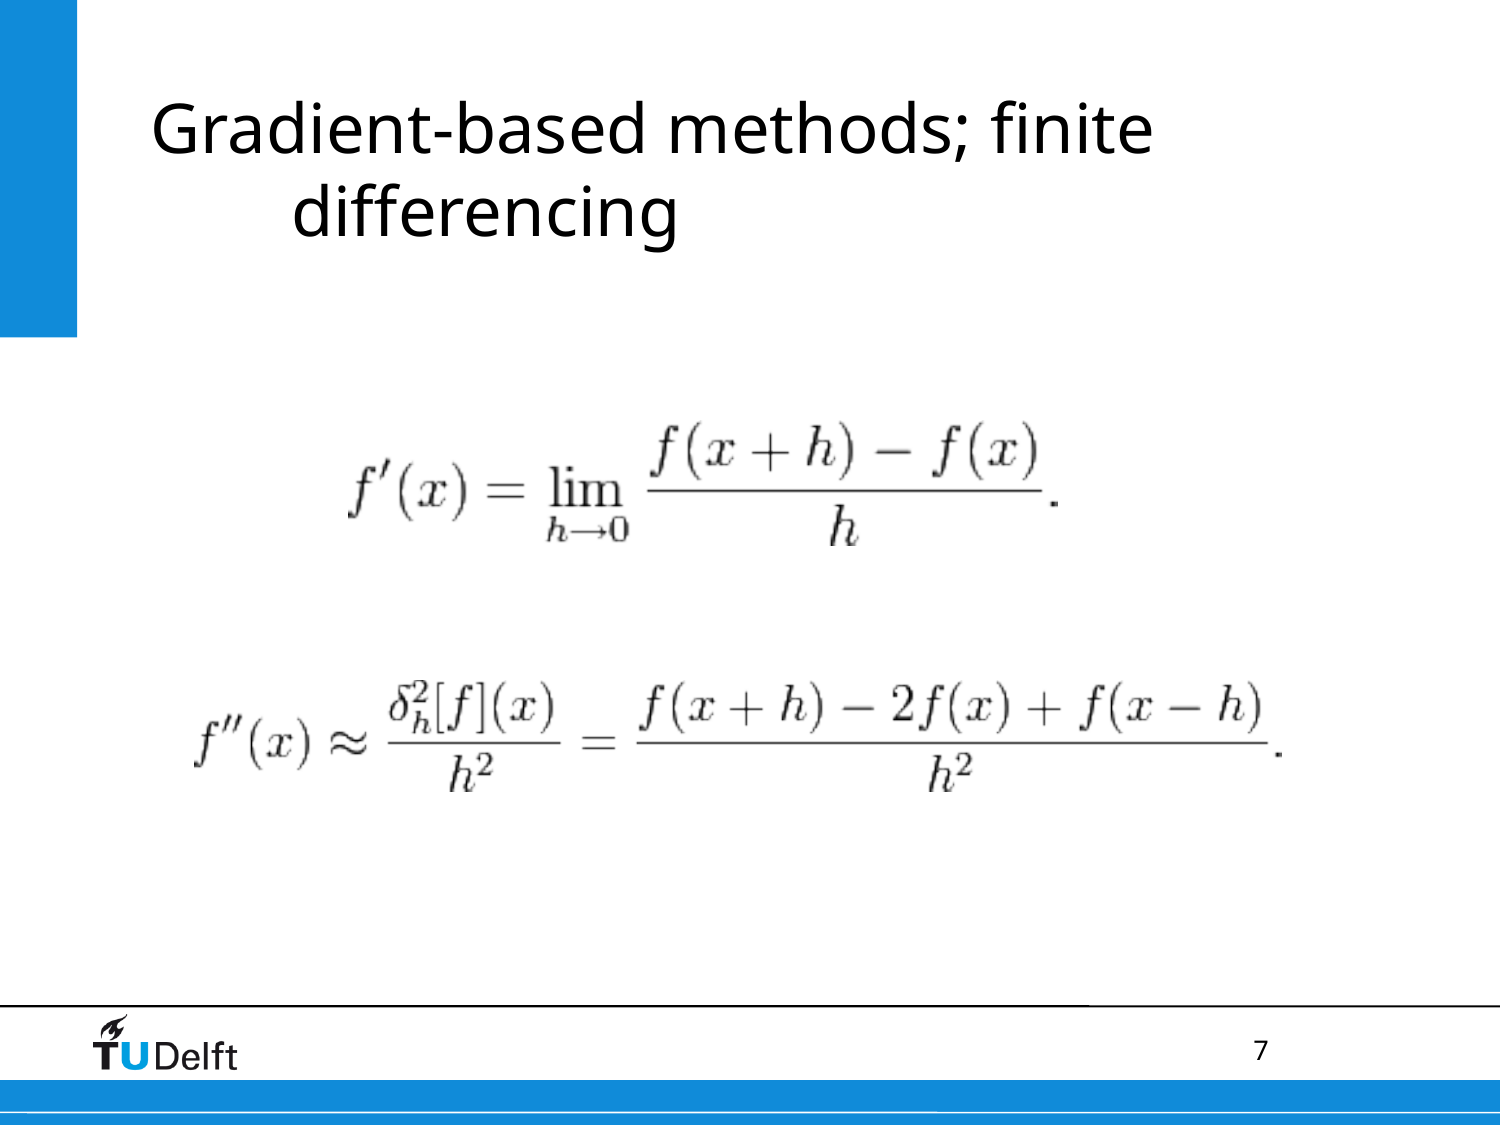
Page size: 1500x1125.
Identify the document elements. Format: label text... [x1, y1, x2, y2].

picture [348, 420, 1058, 546]
picture [194, 680, 1282, 793]
title Gradient-based methods; finite differencing [150, 75, 1407, 250]
picture [93, 1014, 240, 1072]
